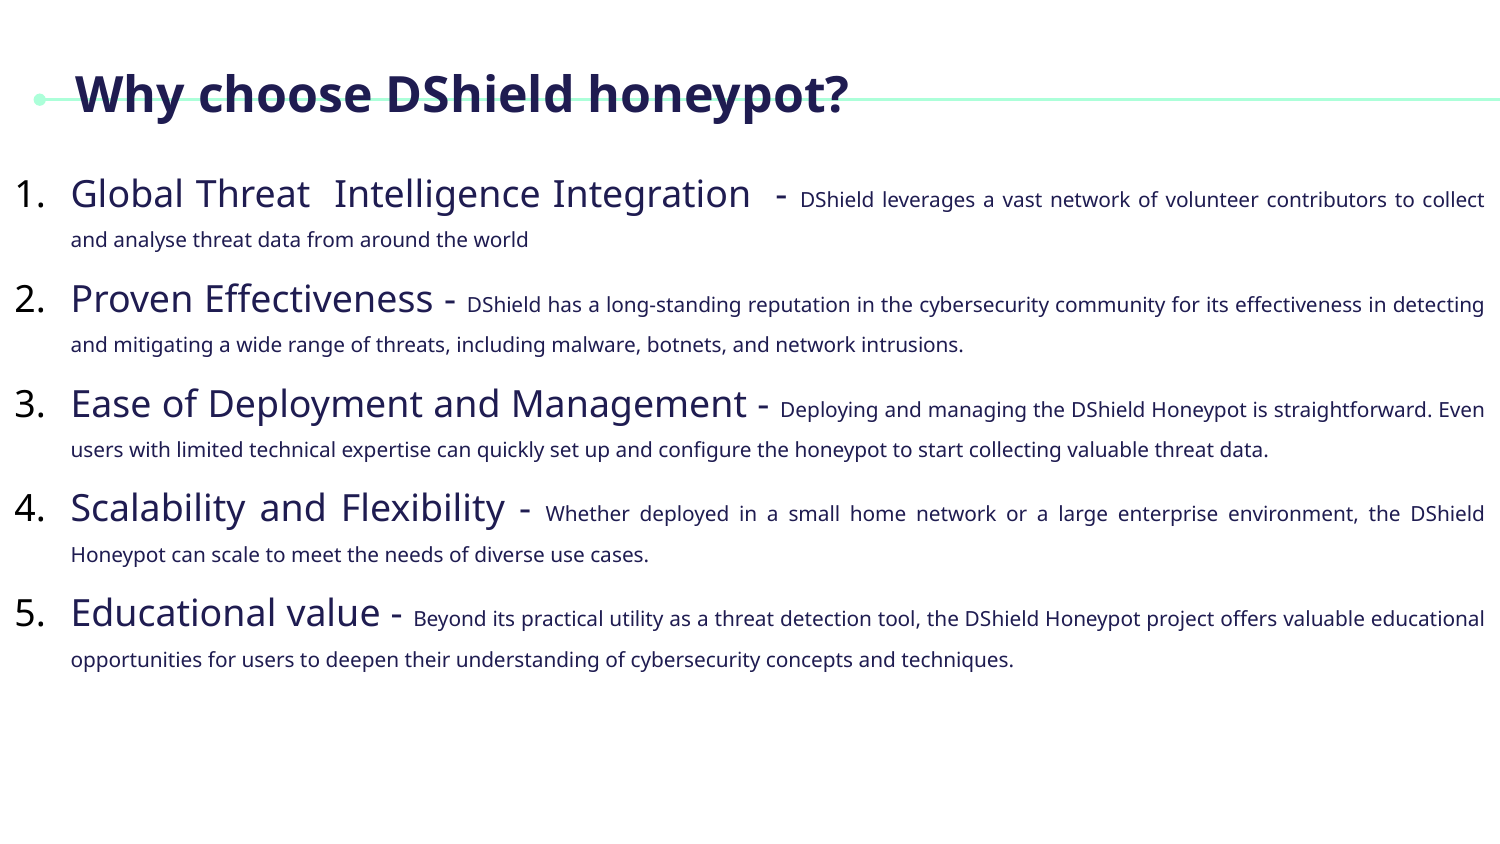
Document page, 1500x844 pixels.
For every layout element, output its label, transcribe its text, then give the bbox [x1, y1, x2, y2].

list Global Threat Intelligence Integration - DShield leverages a vast network of volunteer contributors to collect and analyse threat data from around the world Proven Effectiveness - DShield has a long-standing reputation in the cybersecurity community for its effectiveness in detecting and mitigating a wide range of threats, including malware, botnets, and network intrusions. Ease of Deployment and Management - Deploying and managing the DShield Honeypot is straightforward. Even users with limited technical expertise can quickly set up and configure the honeypot to start collecting valuable threat data. Scalability and Flexibility - Whether deployed in a small home network or a large enterprise environment, the DShield Honeypot can scale to meet the needs of diverse use cases. Educational value - Beyond its practical utility as a threat detection tool, the DShield Honeypot project offers valuable educational opportunities for users to deepen their understanding of cybersecurity concepts and techniques. [0, 132, 1500, 844]
title Why choose DShield honeypot? [60, 47, 1164, 132]
